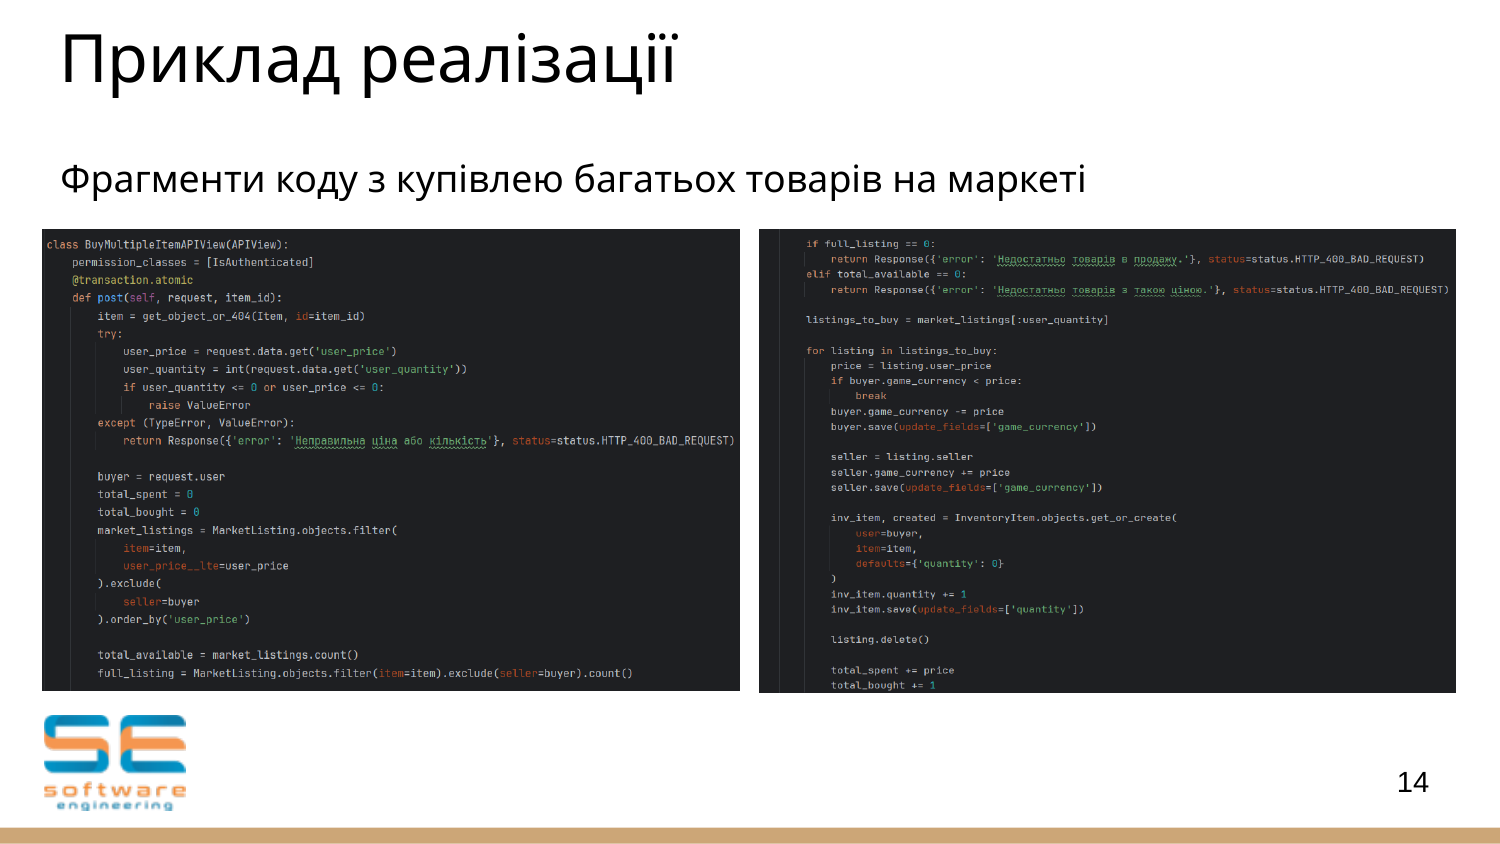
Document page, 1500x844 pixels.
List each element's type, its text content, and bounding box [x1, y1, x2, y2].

picture [43, 714, 186, 811]
picture [42, 229, 740, 691]
text_box 14 [1382, 755, 1500, 806]
picture [758, 229, 1457, 693]
title Приклад реалізації [44, 0, 1442, 112]
list Фрагменти коду з купівлею багатьох товарів на маркеті [45, 133, 1437, 249]
